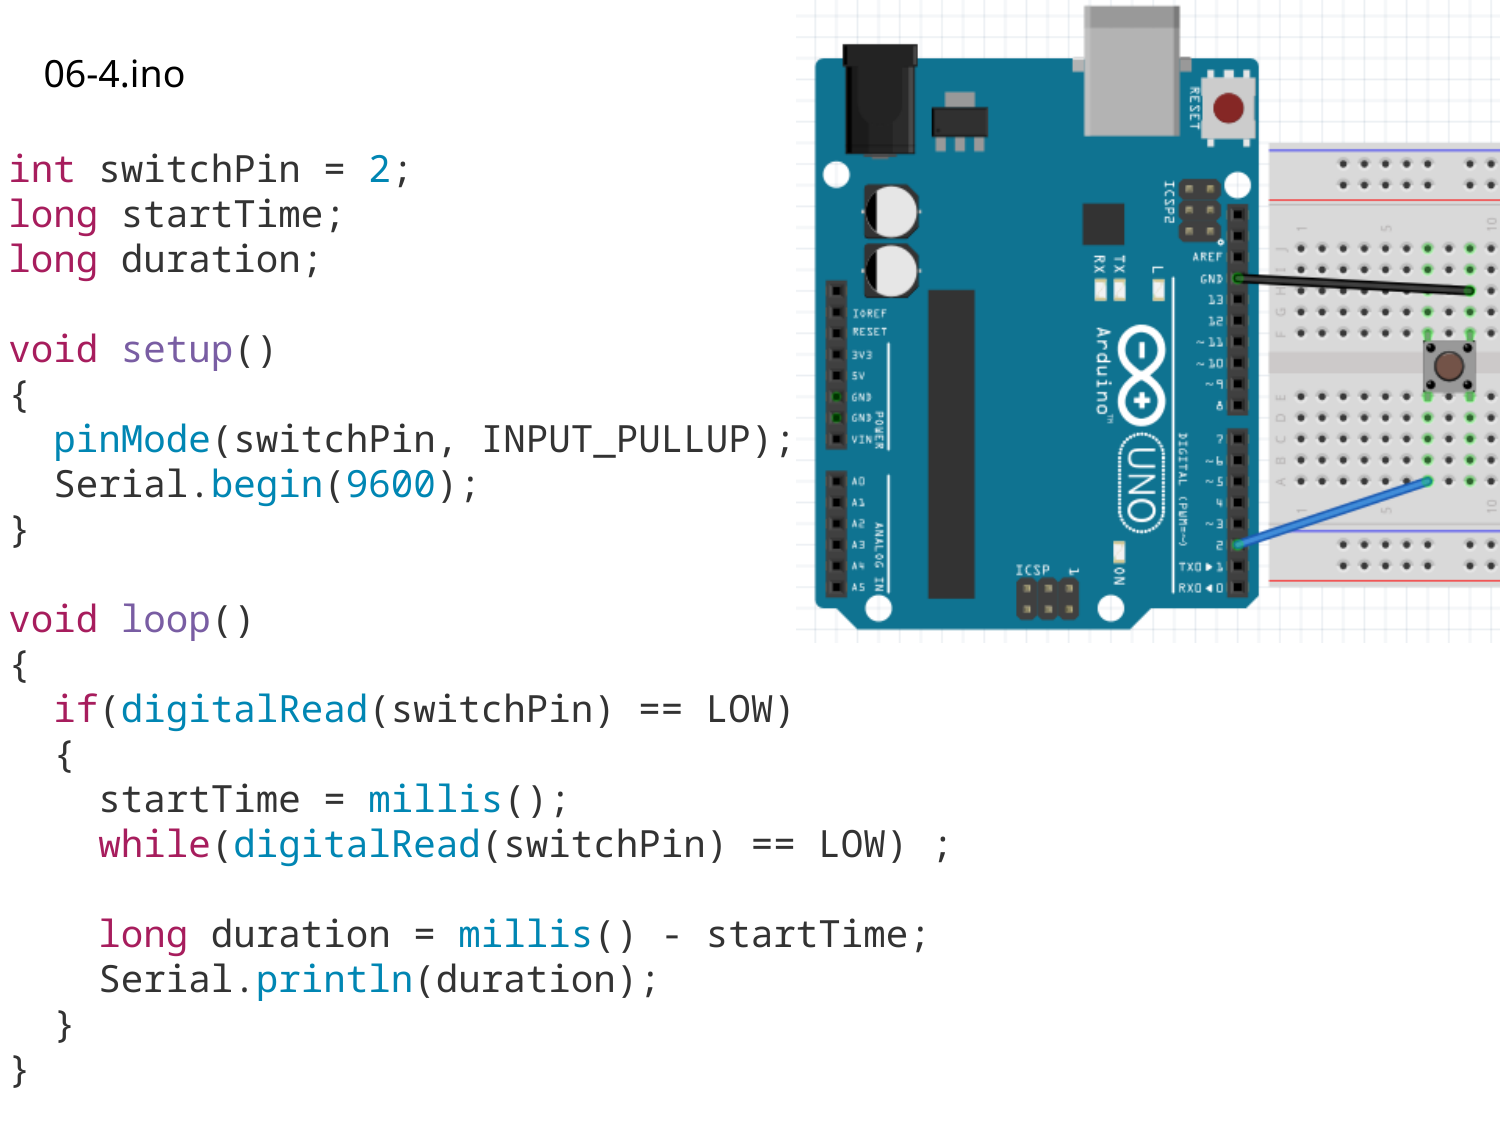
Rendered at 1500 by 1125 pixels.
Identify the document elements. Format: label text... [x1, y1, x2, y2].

text_box int switchPin = 2; long startTime; long duration; void setup() { pinMode(switchPin, INPUT_PULLUP); Serial.begin(9600); } void loop() { if(digitalRead(switchPin) == LOW) { startTime = millis(); while(digitalRead(switchPin) == LOW) ; long duration = millis() - startTime; Serial.println(duration); } } [0, 137, 969, 1097]
picture [796, 0, 1500, 643]
text_box 06-4.ino [28, 42, 201, 103]
